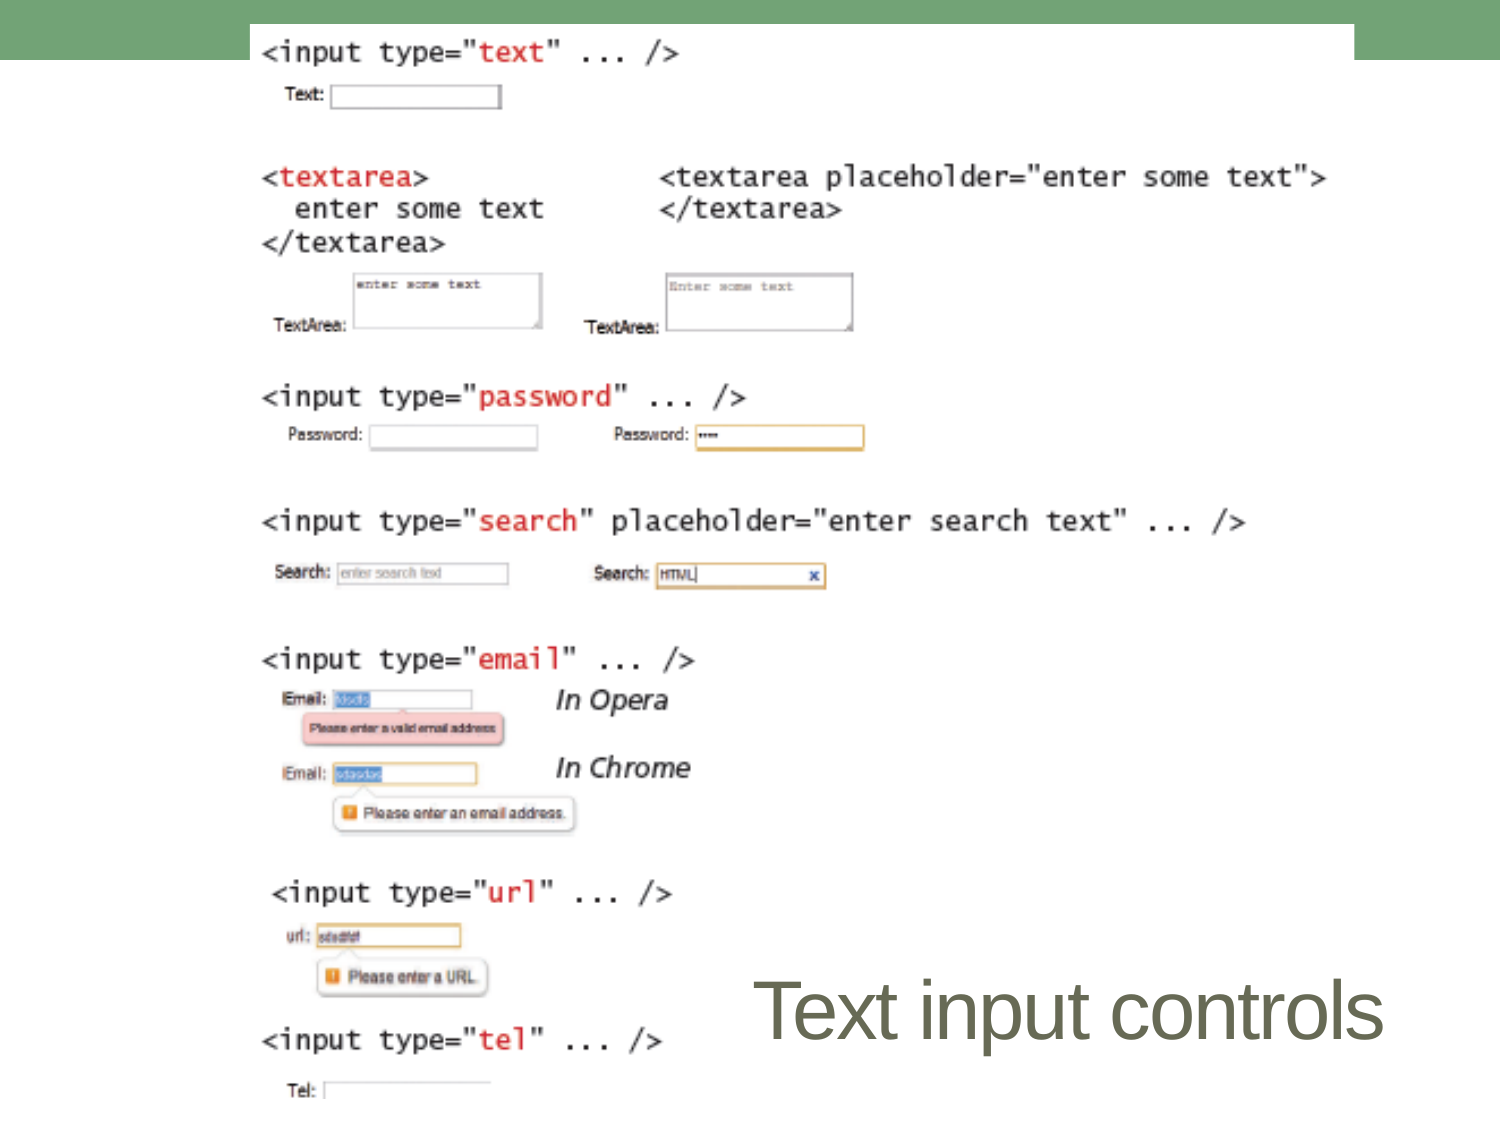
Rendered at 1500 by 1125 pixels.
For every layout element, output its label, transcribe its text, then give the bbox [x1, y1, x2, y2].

title Text input controls [1363, 924, 1465, 1088]
picture [249, 24, 1355, 1099]
